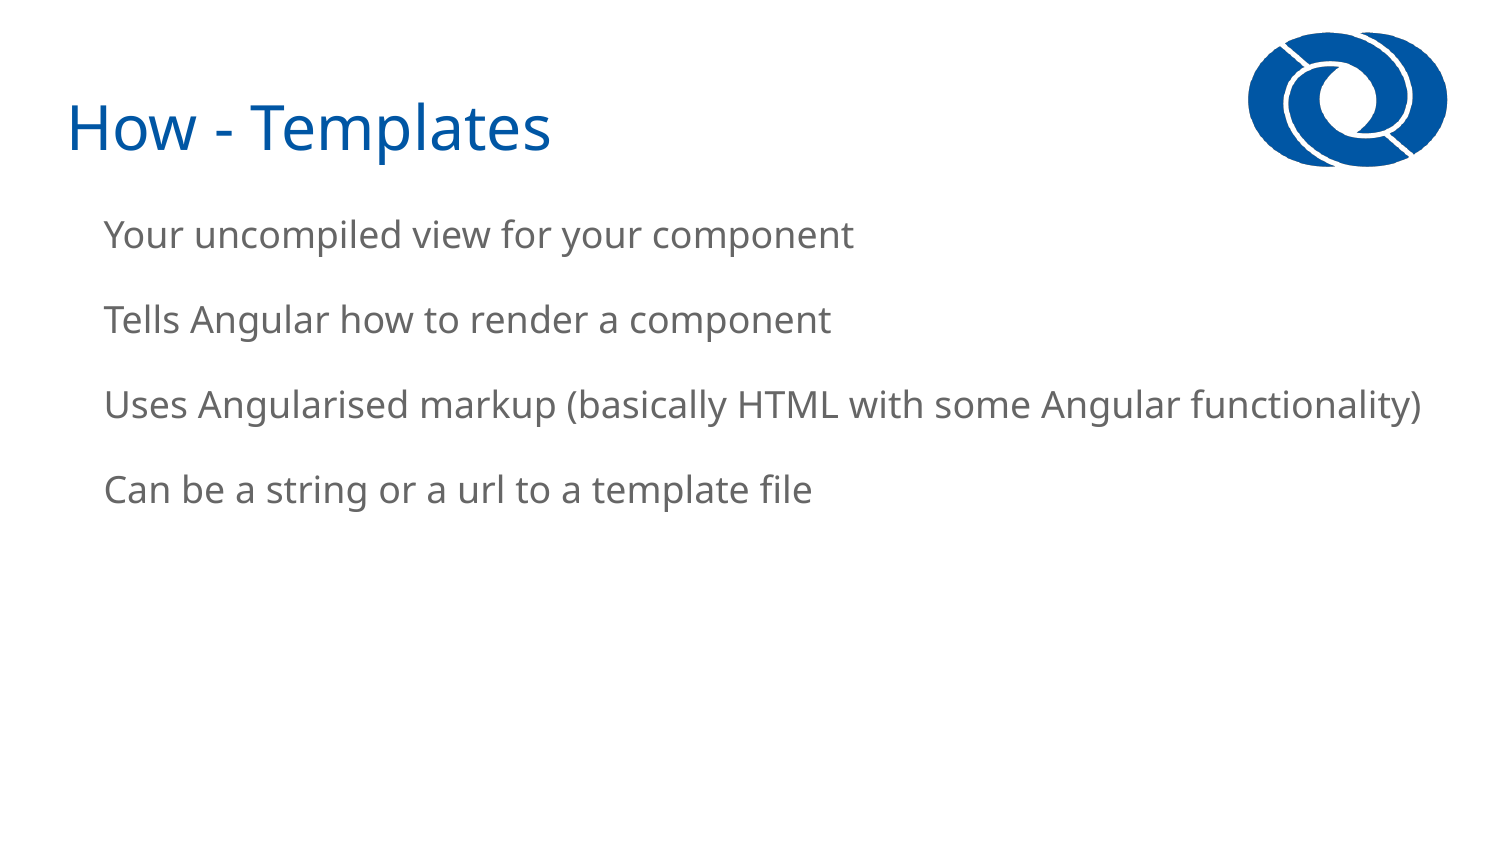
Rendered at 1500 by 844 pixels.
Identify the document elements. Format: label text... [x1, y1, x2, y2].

title How - Templates [51, 72, 1449, 167]
list Your uncompiled view for your component Tells Angular how to render a component Uses Angularised markup (basically HTML with some Angular functionality) Can be a string or a url to a template file [51, 189, 1449, 750]
picture [1247, 32, 1449, 72]
